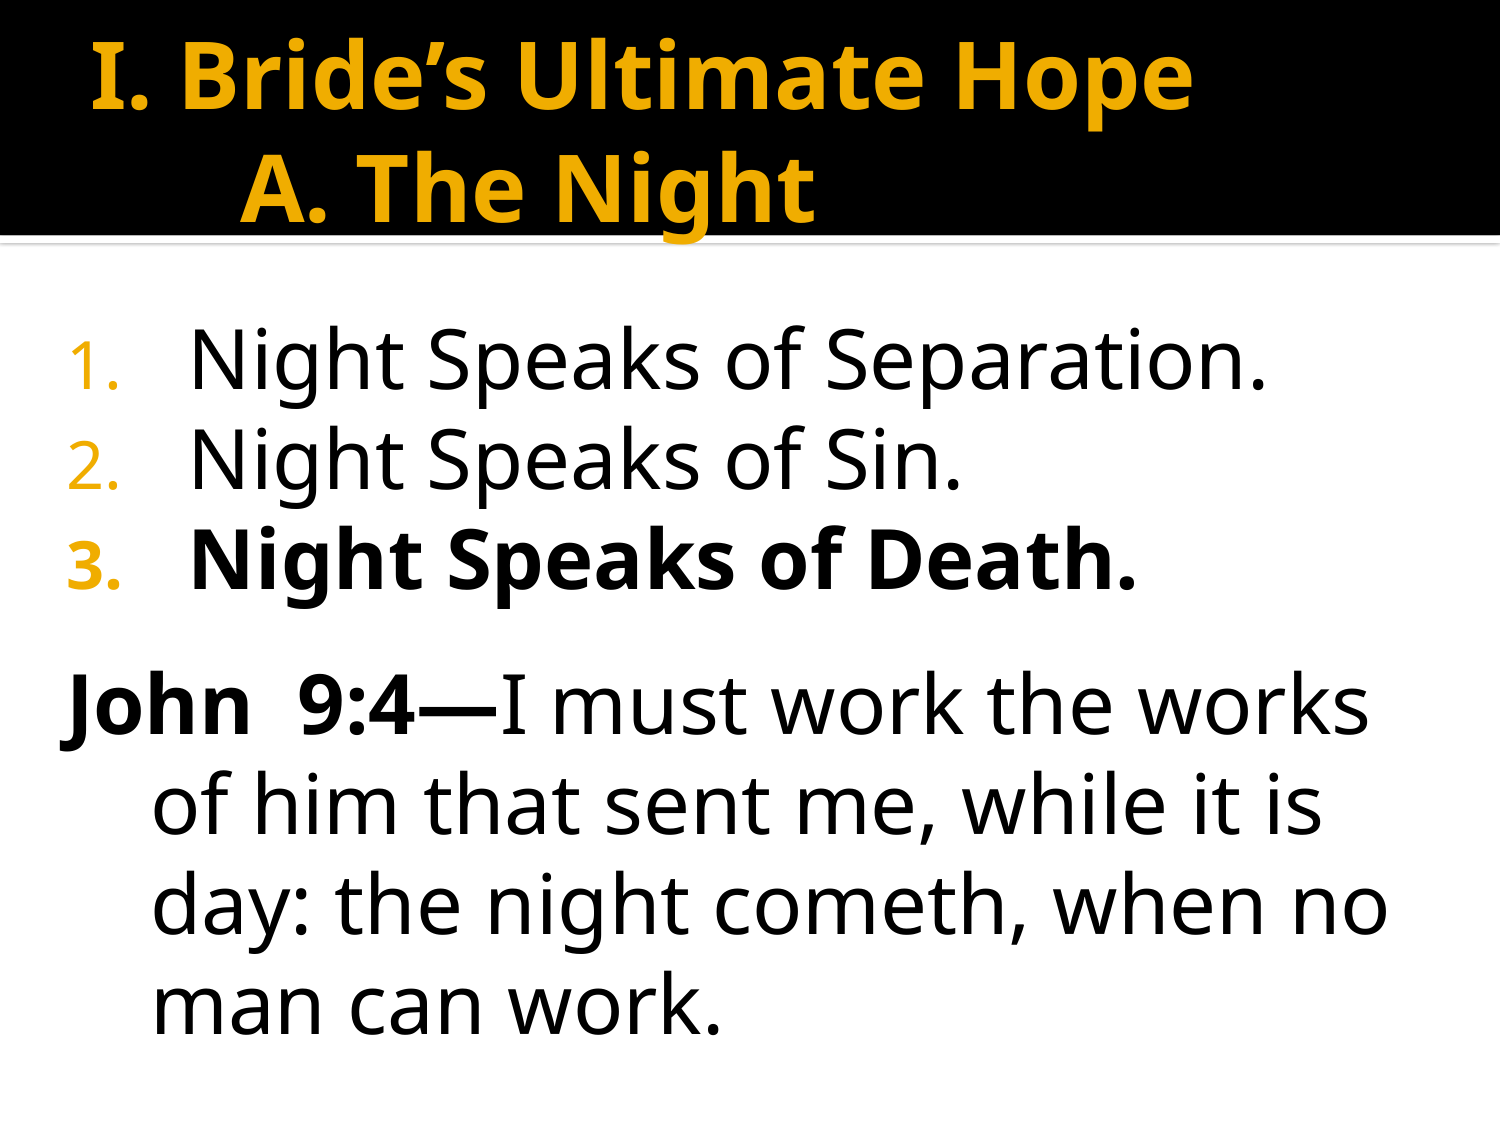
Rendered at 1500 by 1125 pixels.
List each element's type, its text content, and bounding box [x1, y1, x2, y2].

title I. Bride’s Ultimate Hope A. The Night [75, 25, 1425, 231]
list Night Speaks of Separation. Night Speaks of Sin. Night Speaks of Death. John 9:4—I must work the works of him that sent me, while it is day: the night cometh, when no man can work. [37, 291, 1463, 1050]
